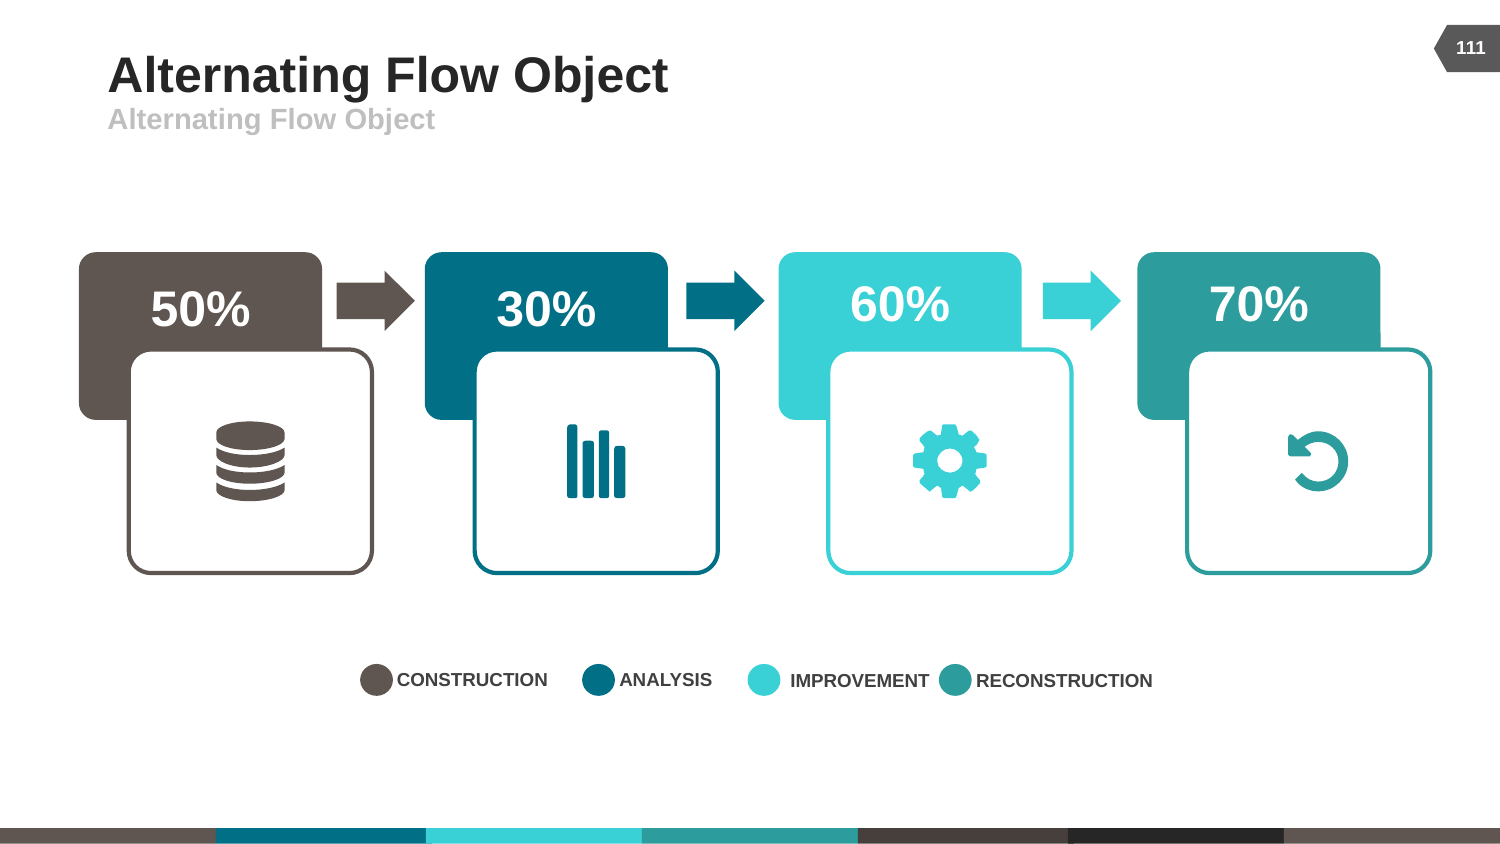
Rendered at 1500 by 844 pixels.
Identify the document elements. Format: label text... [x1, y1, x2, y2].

text_box [336, 270, 415, 332]
title Alternating Flow Object [107, 43, 1033, 102]
text_box [745, 661, 783, 698]
list Alternating Flow Object [107, 101, 783, 135]
text_box CONSTRUCTION [396, 667, 548, 690]
text_box ANALYSIS [619, 667, 713, 690]
text_box [76, 250, 325, 422]
text_box RECONSTRUCTION [976, 668, 1153, 692]
text_box [216, 421, 285, 451]
text_box [936, 661, 974, 698]
text_box [1288, 431, 1349, 492]
text_box [598, 430, 610, 499]
text_box [216, 465, 285, 484]
text_box [216, 447, 285, 468]
text_box 50% [150, 276, 251, 337]
text_box [1185, 347, 1433, 576]
text_box [686, 270, 765, 332]
text_box [582, 440, 594, 499]
text_box [216, 482, 285, 502]
text_box [1042, 270, 1122, 332]
text_box [776, 250, 1024, 422]
text_box [422, 250, 671, 422]
text_box IMPROVEMENT [790, 668, 930, 692]
text_box [826, 347, 1074, 576]
slide_number 111 [1439, 24, 1500, 70]
text_box [126, 347, 375, 576]
text_box [472, 347, 720, 576]
text_box [614, 445, 626, 499]
text_box [567, 424, 578, 499]
text_box [1135, 250, 1383, 422]
text_box 60% [850, 271, 951, 332]
text_box 30% [496, 276, 597, 337]
text_box [580, 661, 618, 698]
text_box [913, 424, 987, 499]
text_box [358, 661, 396, 698]
text_box 70% [1208, 271, 1310, 332]
